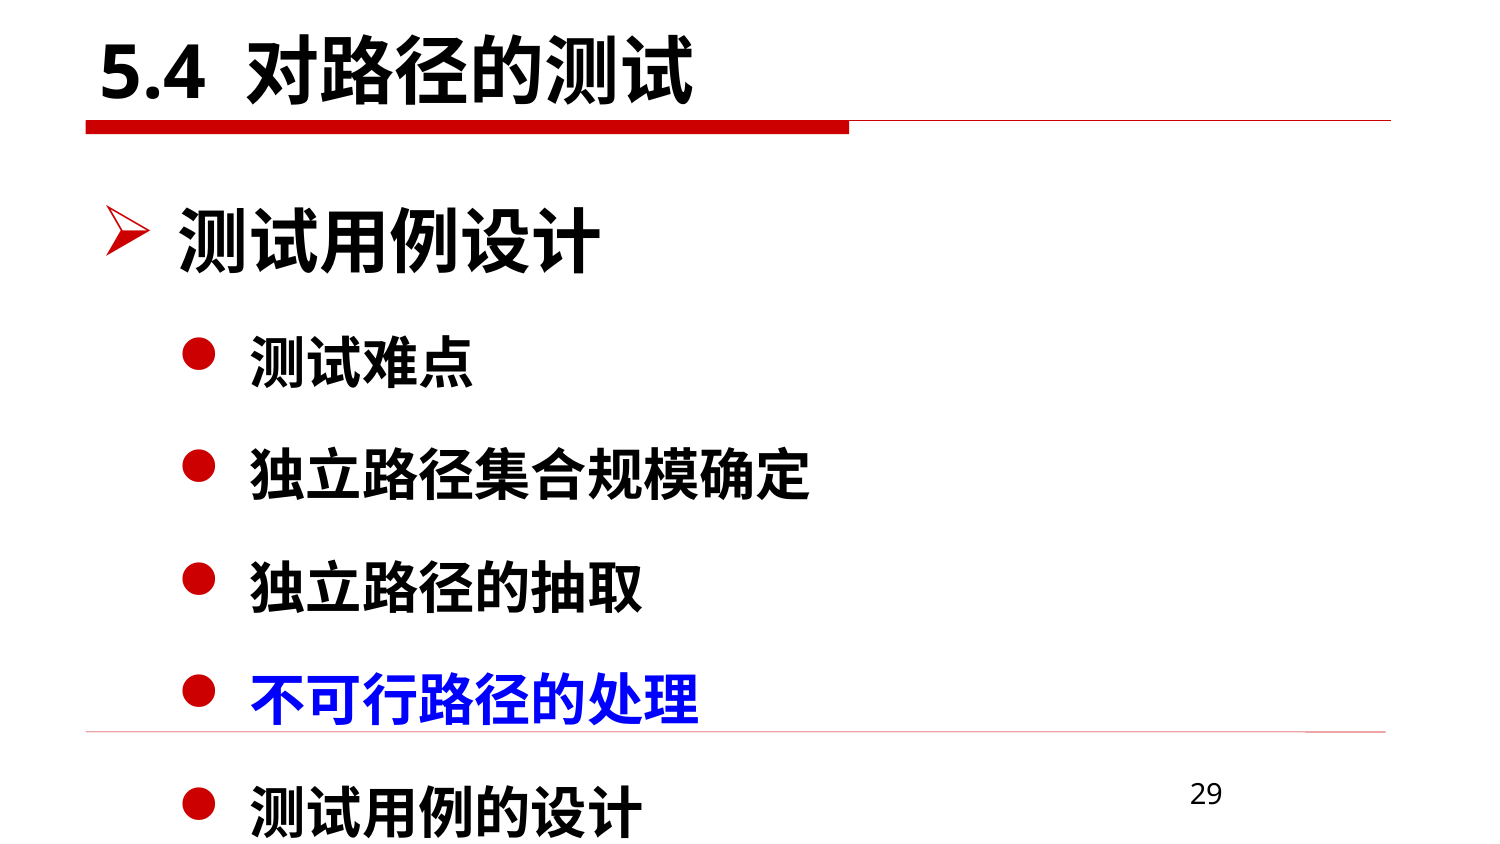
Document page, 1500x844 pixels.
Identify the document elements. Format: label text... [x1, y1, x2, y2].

slide_number 29 [1175, 768, 1500, 827]
list 测试用例设计 测试难点 独立路径集合规模确定 独立路径的抽取 不可行路径的处理 测试用例的设计 [85, 147, 1399, 673]
title 5.4 对路径的测试 [84, 32, 1397, 121]
